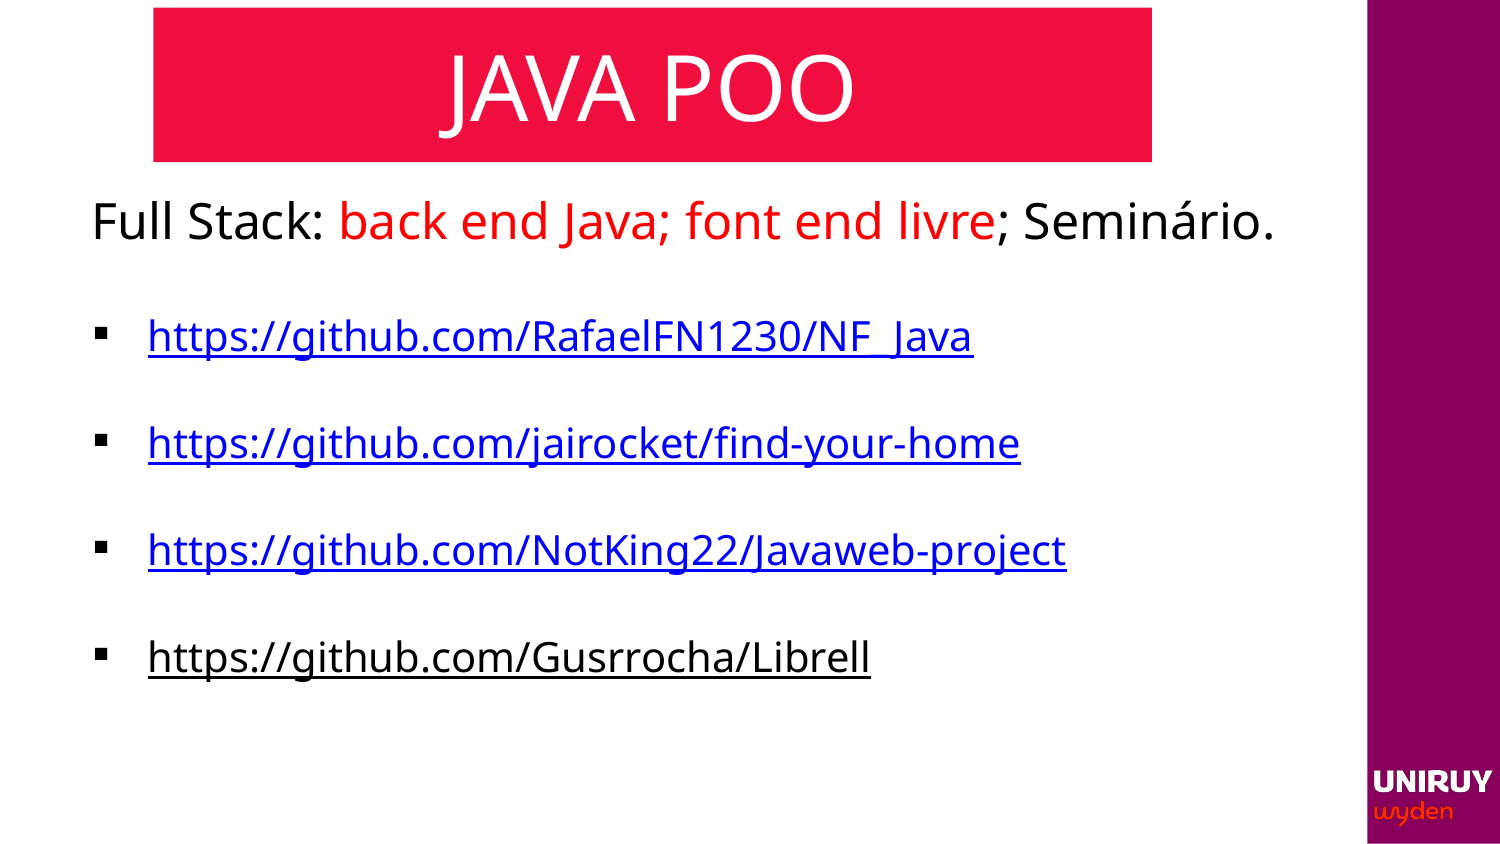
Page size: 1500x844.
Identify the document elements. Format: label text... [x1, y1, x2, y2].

text_box Full Stack: back end Java; font end livre; Seminário. https://github.com/RafaelFN1230/NF_Java https://github.com/jairocket/find-your-home https://github.com/NotKing22/Javaweb-project https://github.com/Gusrrocha/Librell [76, 182, 1310, 746]
title JAVA POO [152, 7, 1153, 163]
picture [1374, 770, 1493, 827]
